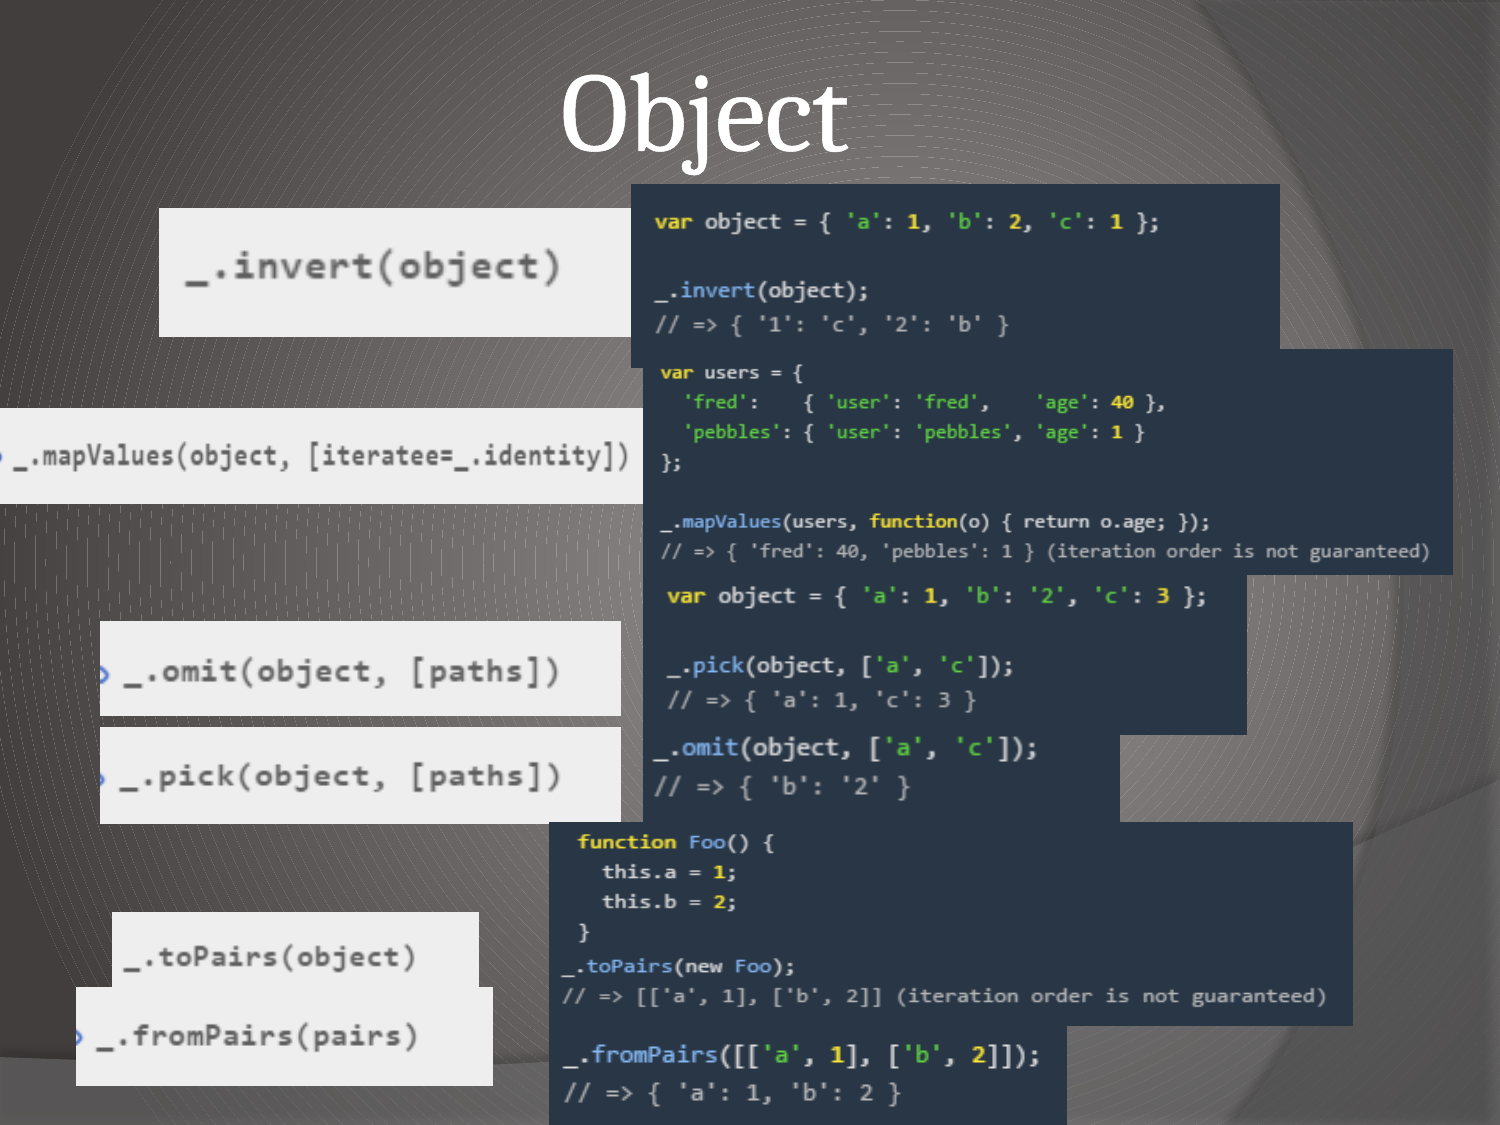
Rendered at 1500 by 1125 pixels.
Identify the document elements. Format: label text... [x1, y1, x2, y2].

text_box Object [545, 30, 864, 181]
picture [100, 621, 621, 717]
picture [0, 184, 1454, 1125]
picture [76, 912, 493, 1086]
